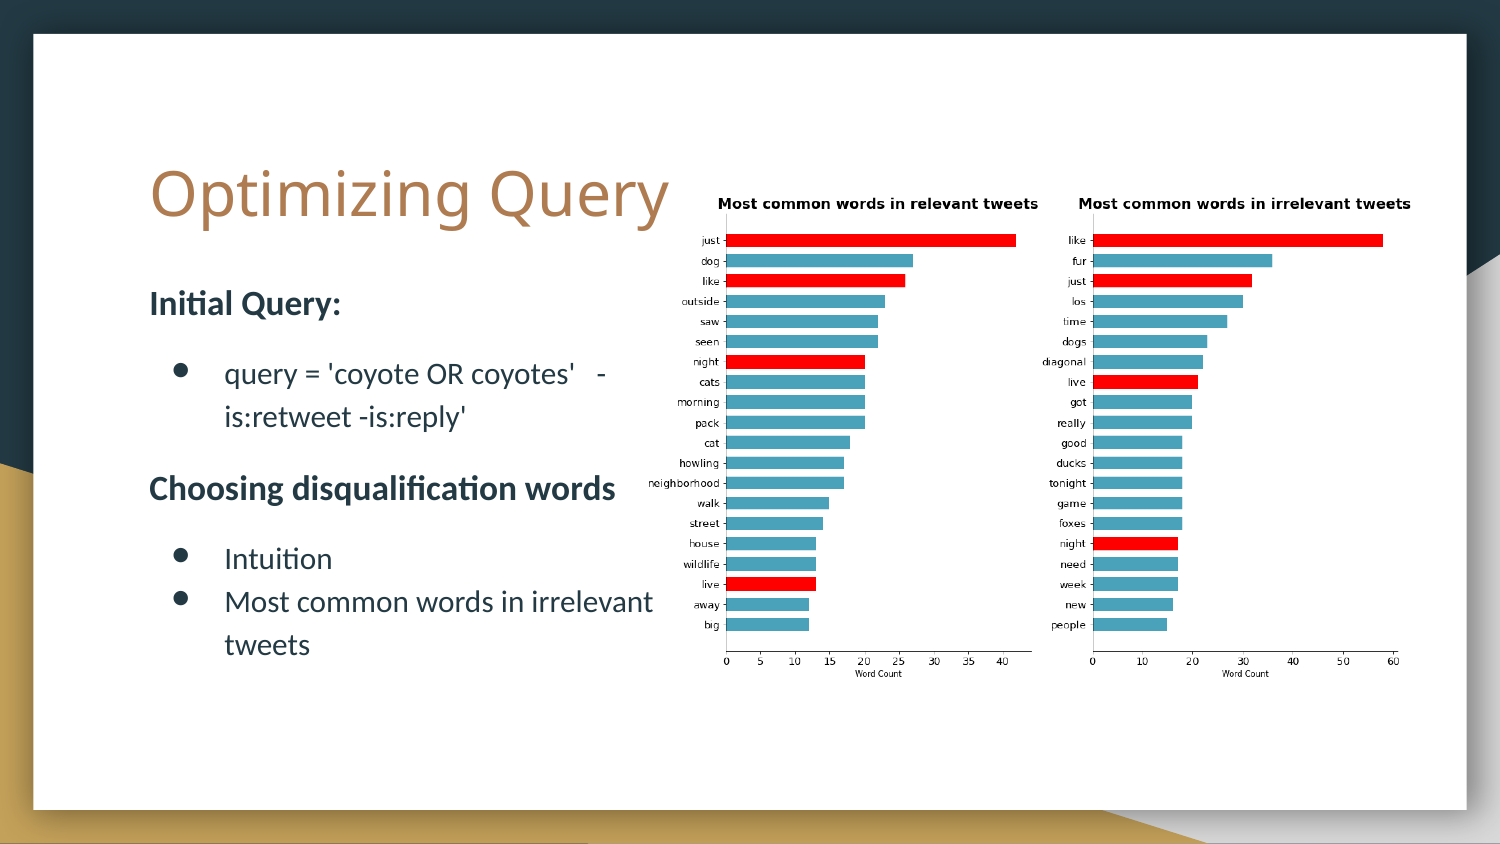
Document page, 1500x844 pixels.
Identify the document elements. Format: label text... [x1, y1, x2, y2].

list Initial Query: query = 'coyote OR coyotes' -is:retweet -is:reply' Choosing disqualification words Intuition Most common words in irrelevant tweets [134, 258, 614, 729]
picture [617, 144, 1484, 723]
title Optimizing Query [134, 138, 1366, 258]
